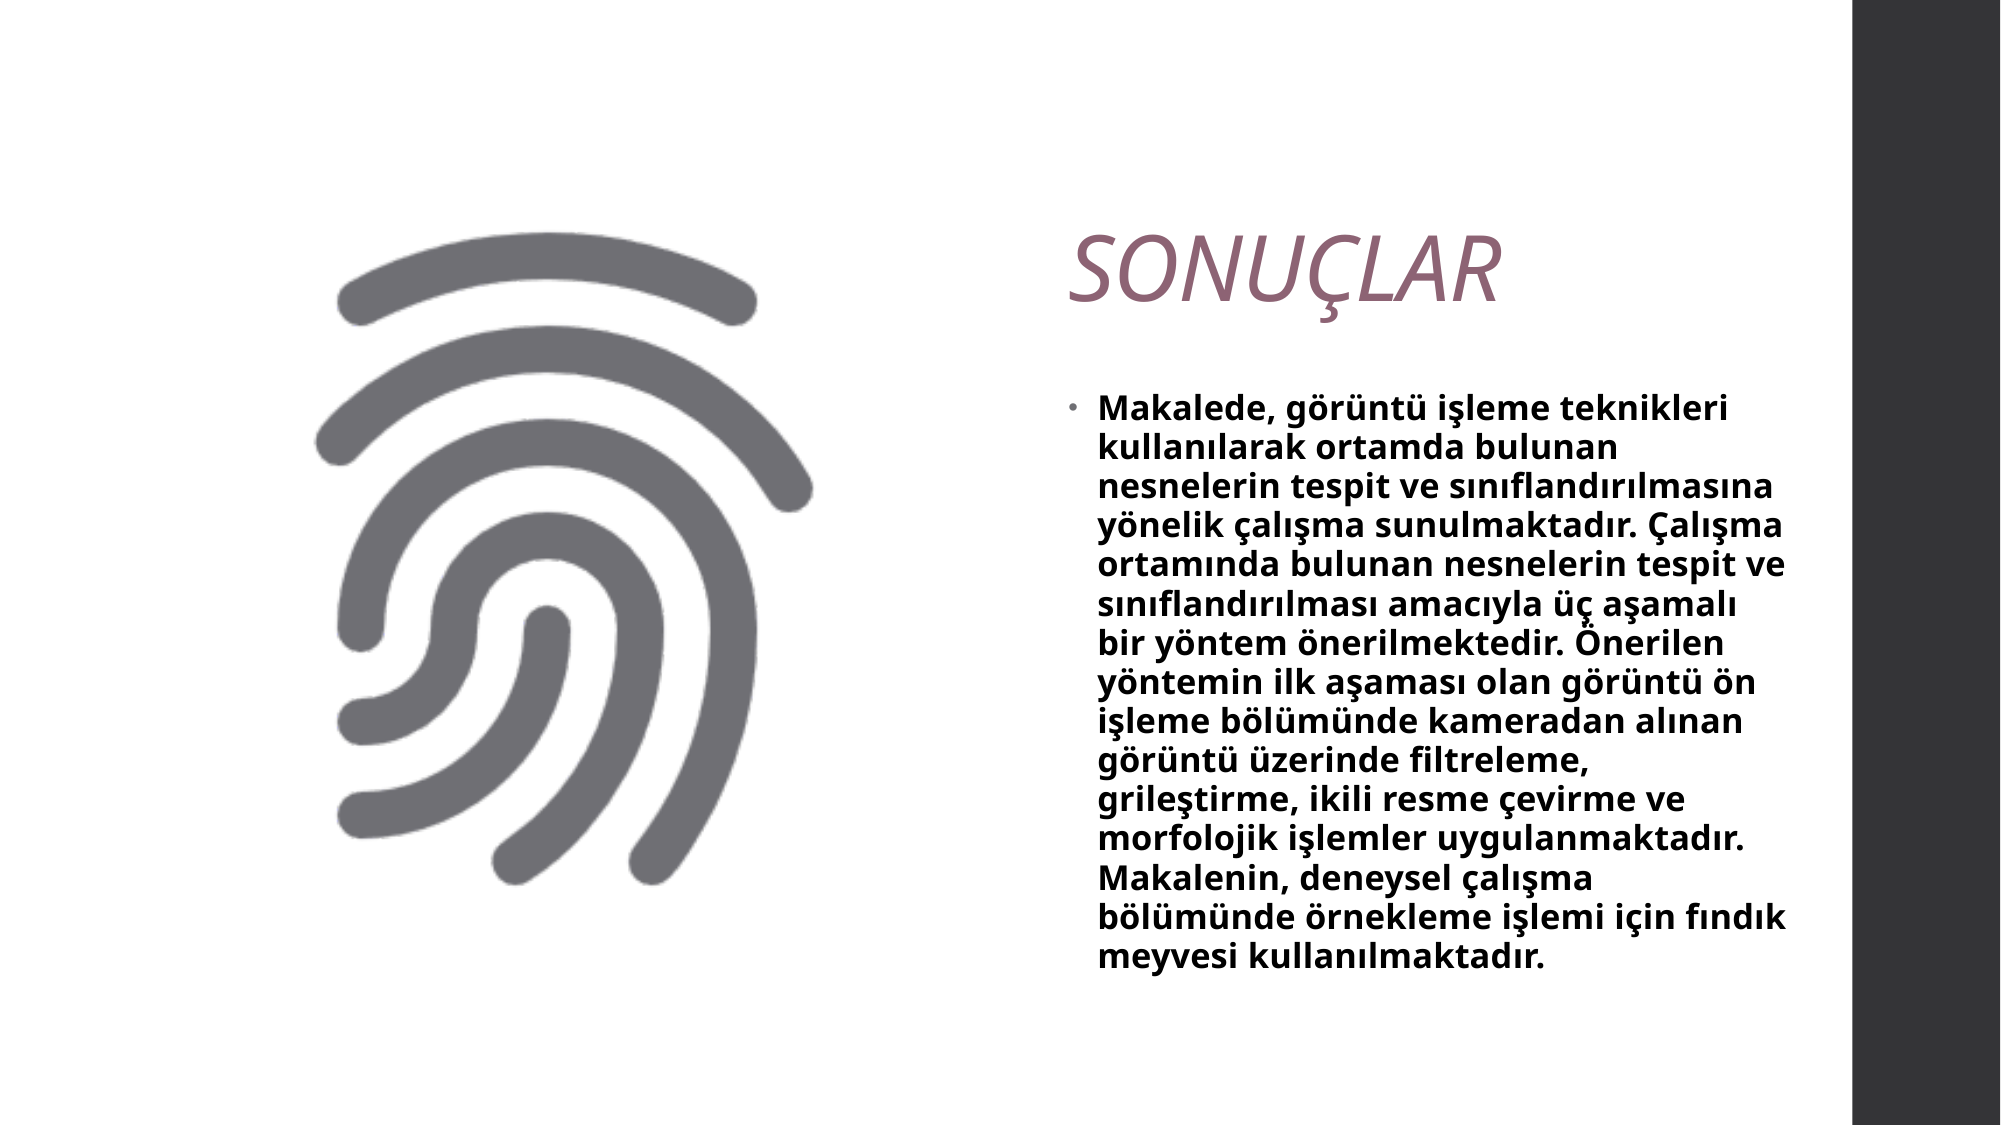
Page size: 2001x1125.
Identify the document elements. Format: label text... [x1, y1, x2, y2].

title SONUÇLAR [1053, 111, 1797, 329]
picture [105, 112, 1001, 1008]
list Makalede, görüntü işleme teknikleri kullanılarak ortamda bulunan nesnelerin tespit ve sınıflandırılmasına yönelik çalışma sunulmaktadır. Çalışma ortamında bulunan nesnelerin tespit ve sınıflandırılması amacıyla üç aşamalı bir yöntem önerilmektedir. Önerilen yöntemin ilk aşaması olan görüntü ön işleme bölümünde kameradan alınan görüntü üzerinde filtreleme, grileştirme, ikili resme çevirme ve morfolojik işlemler uygulanmaktadır. Makalenin, deneysel çalışma bölümünde örnekleme işlemi için fındık meyvesi kullanılmaktadır. [1053, 381, 1804, 1014]
